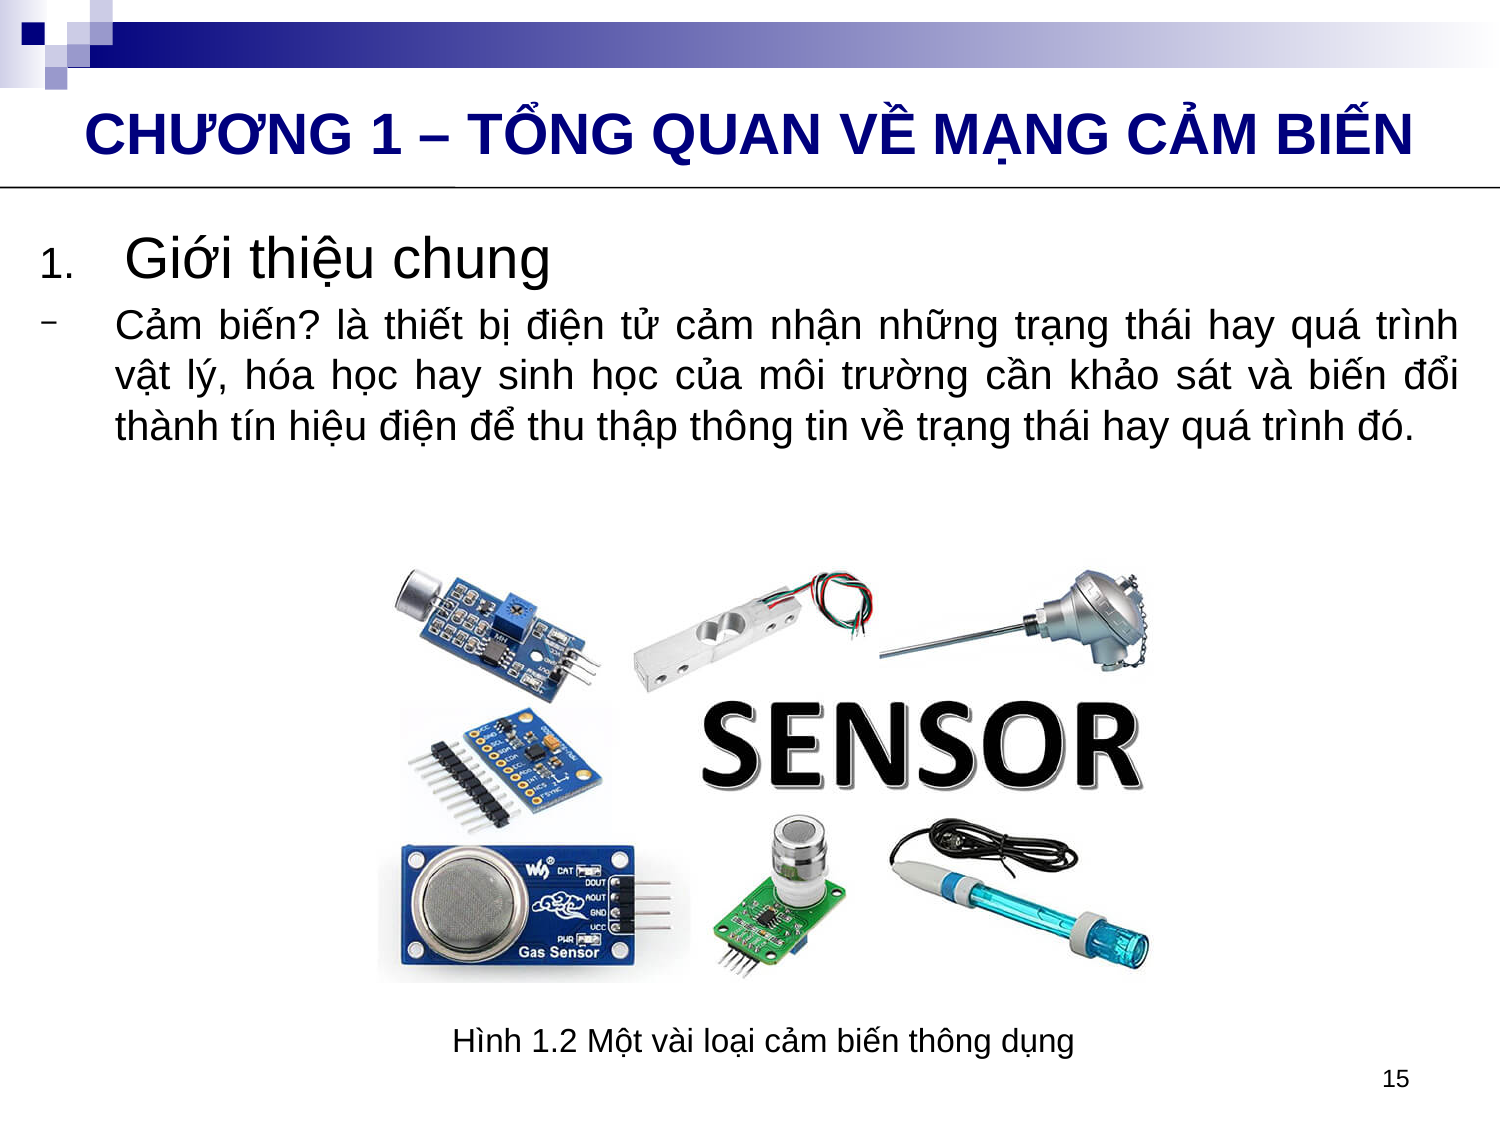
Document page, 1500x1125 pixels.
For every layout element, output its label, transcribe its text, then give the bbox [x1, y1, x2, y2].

text_box Giới thiệu chung Cảm biến? là thiết bị điện tử cảm nhận những trạng thái hay quá trình vật lý, hóa học hay sinh học của môi trường cần khảo sát và biến đổi thành tín hiệu điện để thu thập thông tin về trạng thái hay quá trình đó. [24, 212, 1475, 1075]
text_box Hình 1.2 Một vài loại cảm biến thông dụng [397, 1011, 1140, 1088]
picture [376, 558, 1161, 984]
slide_number 15 [1074, 1075, 1426, 1101]
text_box CHƯƠNG 1 – TỔNG QUAN VỀ MẠNG CẢM BIẾN [0, 75, 1500, 187]
